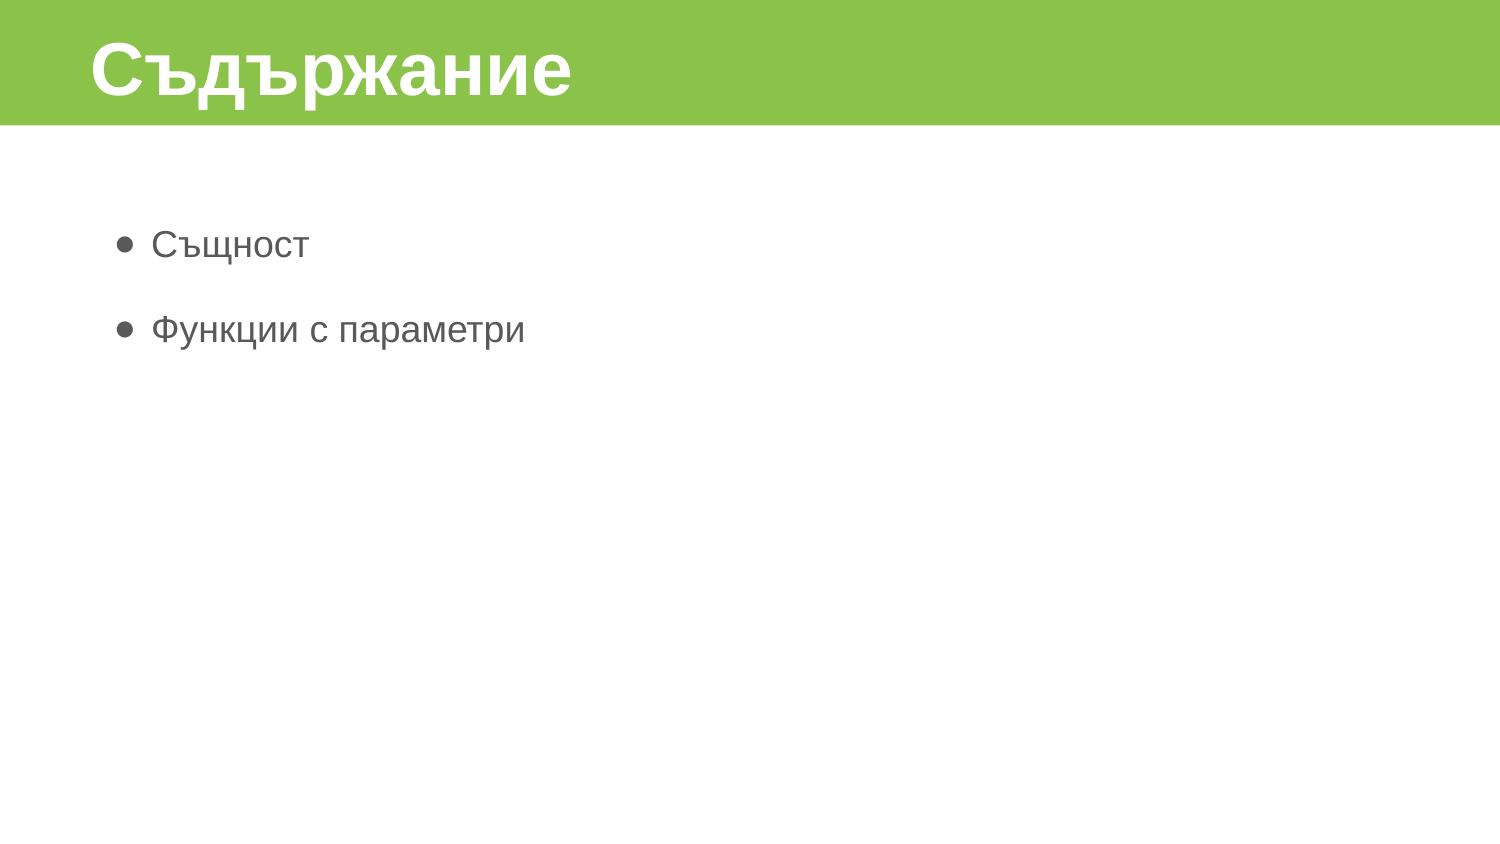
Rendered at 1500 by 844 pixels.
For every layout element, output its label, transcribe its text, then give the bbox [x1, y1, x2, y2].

text_box Съдържание [0, 4, 1117, 121]
list Същност Функции с параметри [61, 198, 1459, 759]
text_box [0, 0, 1500, 126]
